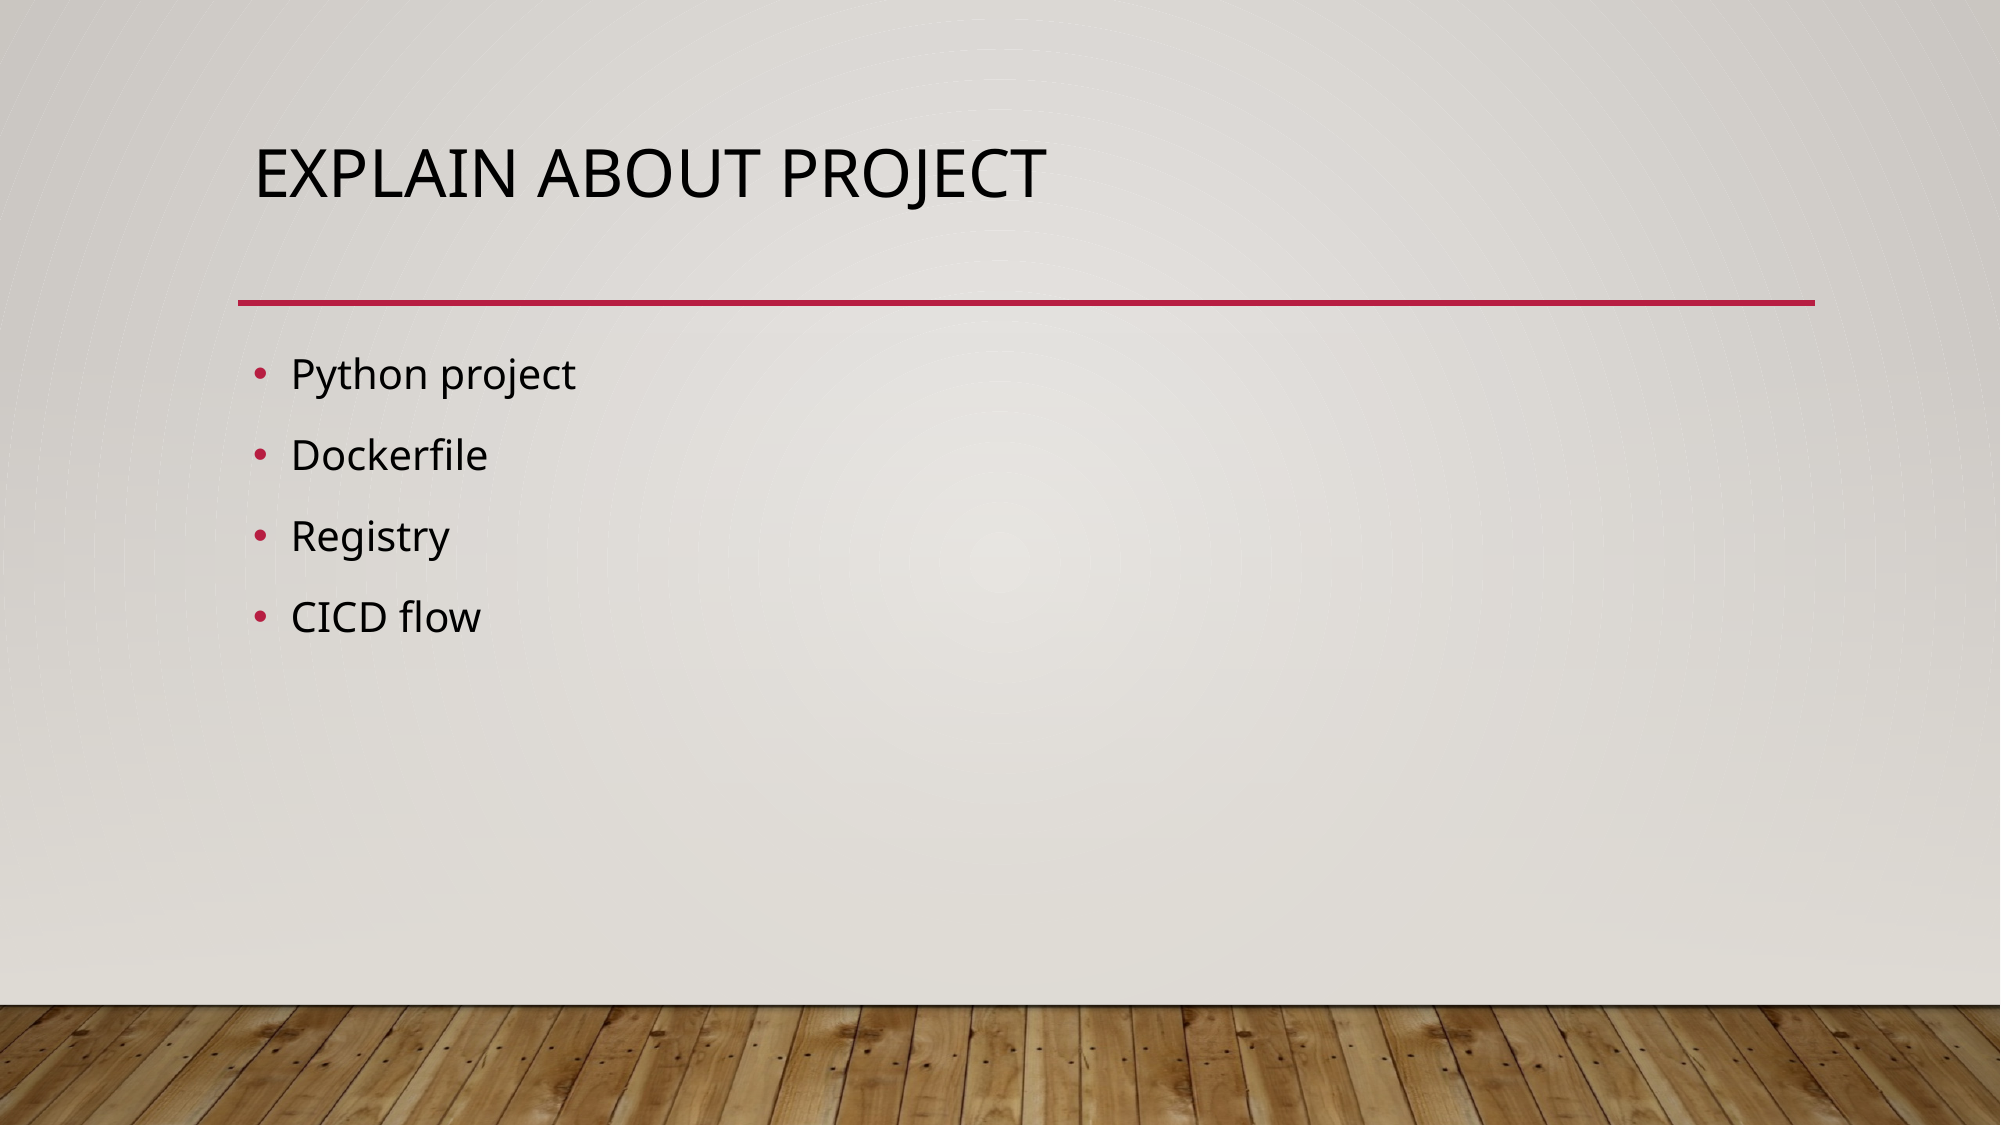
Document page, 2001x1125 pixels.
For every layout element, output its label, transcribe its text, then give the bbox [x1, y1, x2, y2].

picture [0, 1005, 2000, 1125]
title Explain about project [238, 131, 1814, 305]
list Python project Dockerfile Registry CICD flow [238, 330, 1814, 897]
